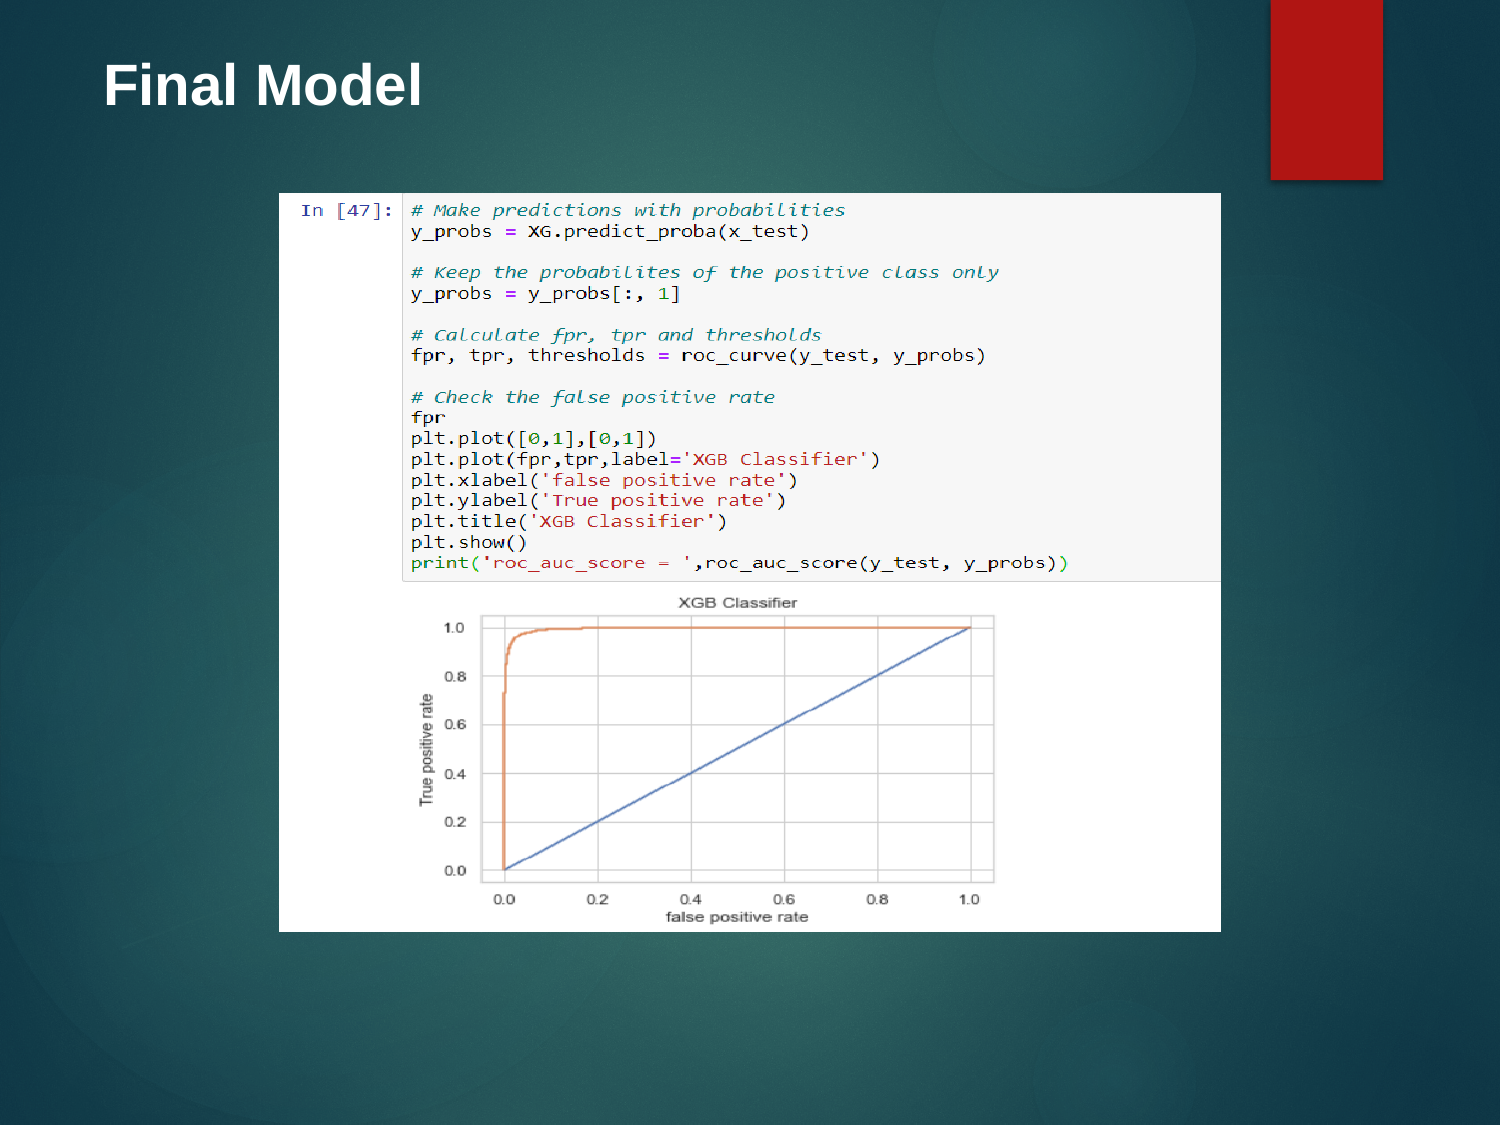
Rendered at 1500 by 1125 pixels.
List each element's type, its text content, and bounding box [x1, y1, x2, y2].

picture [279, 192, 1221, 933]
text_box Final Model [88, 39, 479, 125]
